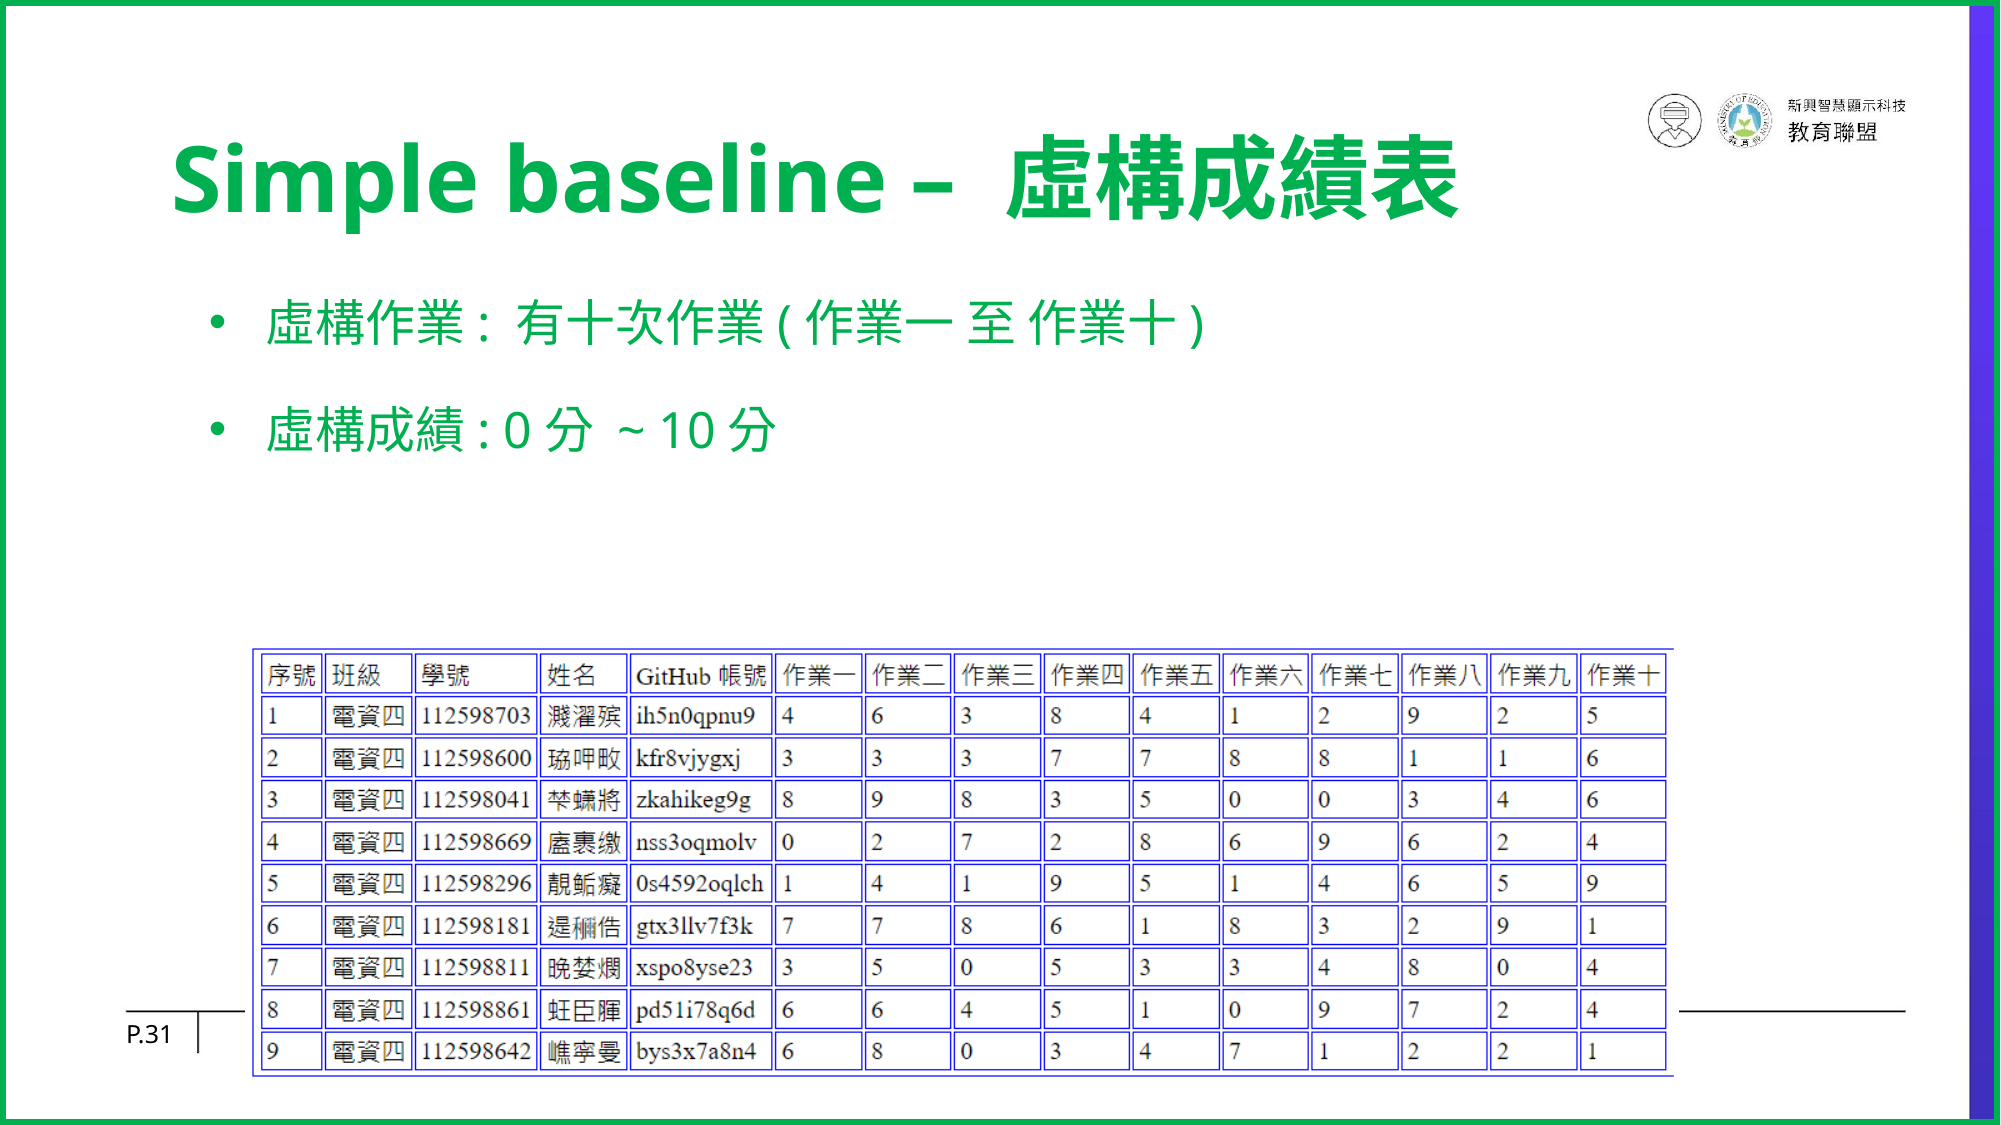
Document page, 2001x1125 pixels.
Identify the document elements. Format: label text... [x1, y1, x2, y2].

title Simple baseline – 虛構成績表 [156, 135, 1592, 230]
picture [244, 636, 1680, 1083]
slide_number P.‹#› [111, 1016, 204, 1055]
text_box [0, 0, 2000, 1125]
list 虛構作業: 有十次作業(作業一 至 作業十) 虛構成績: 0分 ~ 10分 [156, 265, 1814, 937]
